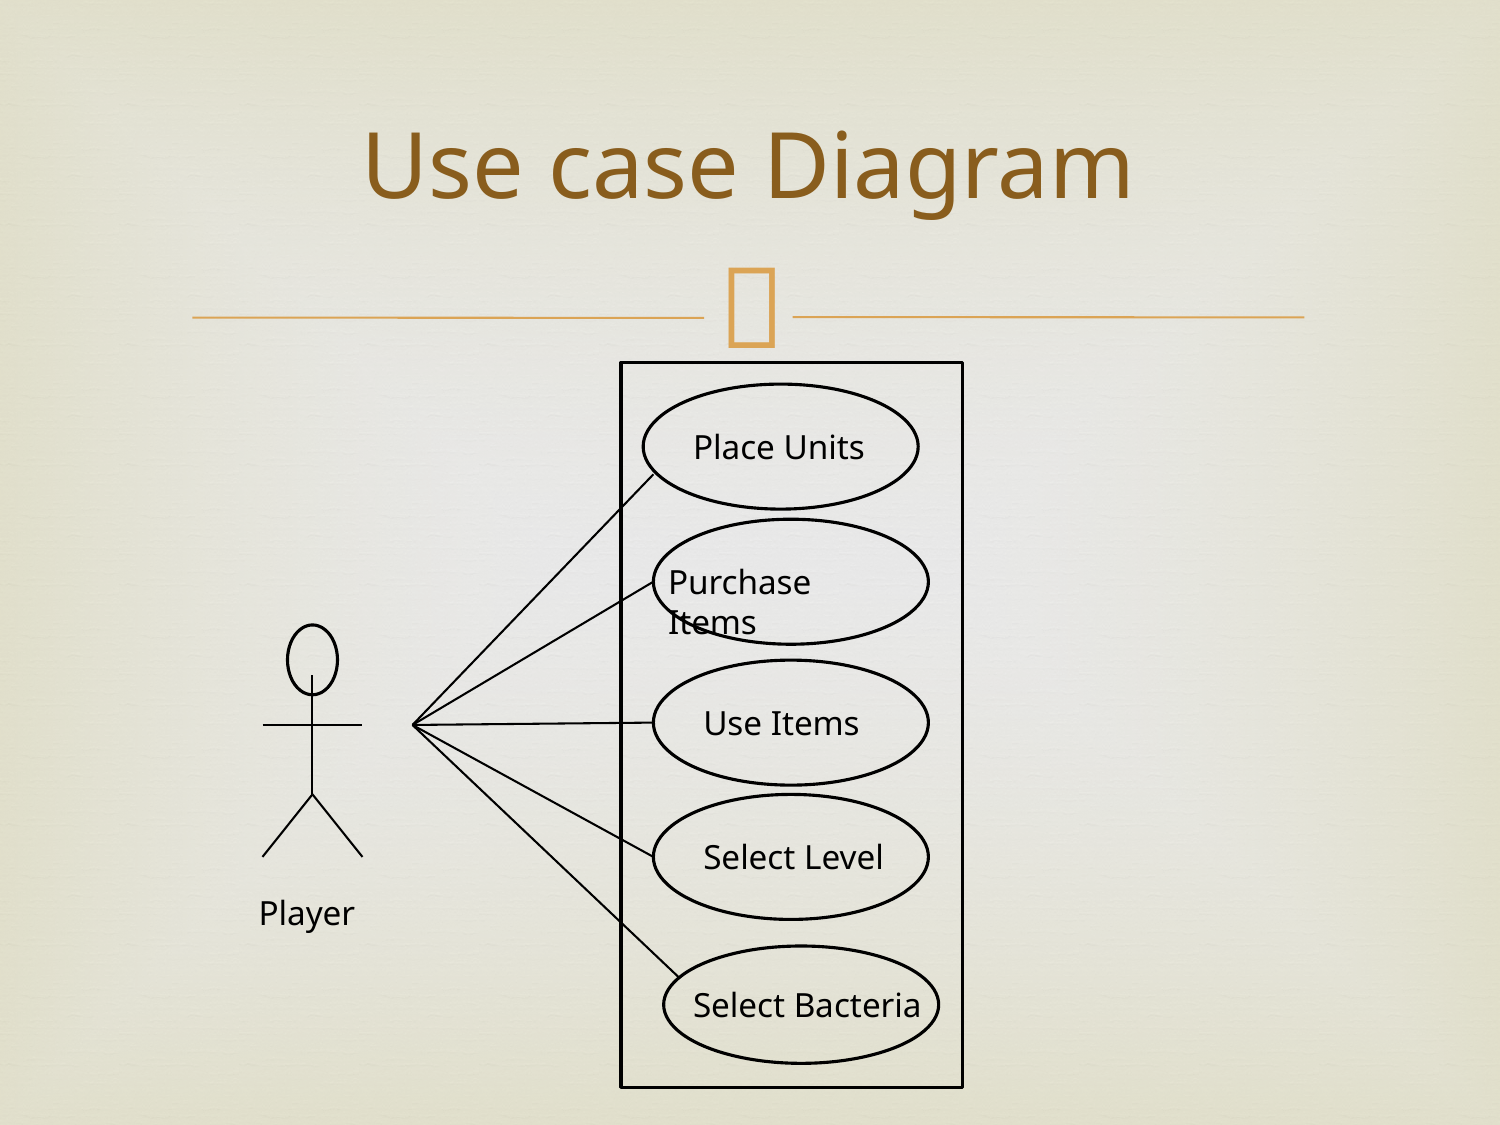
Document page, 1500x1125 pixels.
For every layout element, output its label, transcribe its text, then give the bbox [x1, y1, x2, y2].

text_box Player [243, 884, 382, 940]
title Use case Diagram [112, 75, 1385, 248]
text_box [285, 623, 340, 697]
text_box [411, 581, 654, 720]
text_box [261, 793, 311, 858]
text_box [619, 361, 964, 1089]
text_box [311, 793, 364, 858]
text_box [411, 724, 679, 978]
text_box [411, 473, 654, 580]
